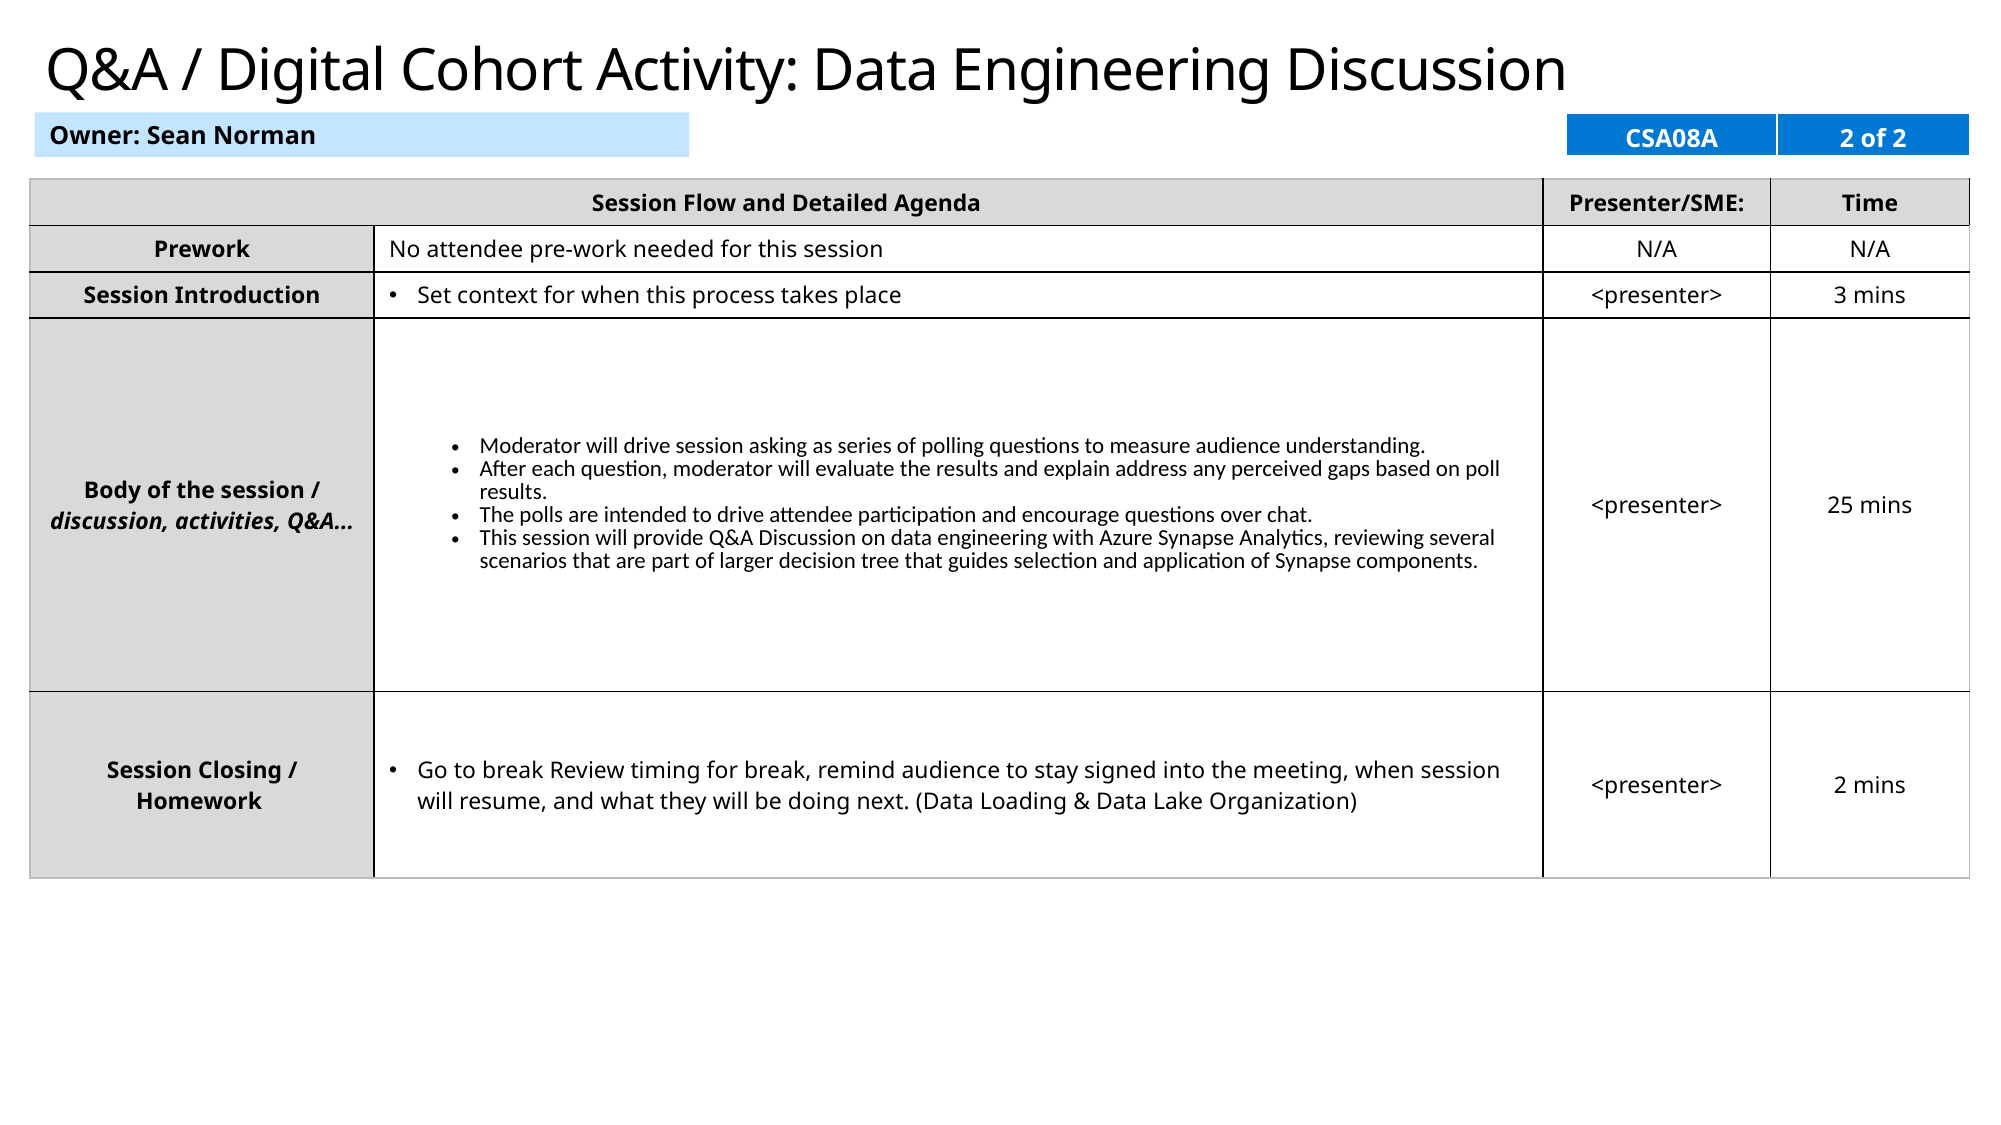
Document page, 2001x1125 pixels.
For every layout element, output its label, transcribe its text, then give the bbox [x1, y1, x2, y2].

table_cell <presenter> [1544, 273, 1770, 317]
table_cell N/A [1544, 226, 1770, 271]
text_box Q&A / Digital Cohort Activity: Data Engineering Discussion [30, 24, 1966, 110]
table_cell Go to break Review timing for break, remind audience to stay signed into the meeting, when session will resume, and what they will be doing next. (Data Loading & Data Lake Organization) [375, 692, 1542, 877]
table_header Session Flow and Detailed Agenda [31, 180, 1542, 225]
table_header Time [1771, 180, 1969, 225]
table_cell <presenter> [1544, 319, 1770, 691]
table_cell No attendee pre-work needed for this session [375, 226, 1542, 271]
table_cell <presenter> [1544, 692, 1770, 877]
table_cell Moderator will drive session asking as series of polling questions to measure audience understanding. After each question, moderator will evaluate the results and explain address any perceived gaps based on poll results. The polls are intended to drive attendee participation and encourage questions over chat. This session will provide Q&A Discussion on data engineering with Azure Synapse Analytics, reviewing several scenarios that are part of larger decision tree that guides selection and application of Synapse components. [375, 319, 1542, 691]
table_header CSA08A [1567, 114, 1776, 155]
table_cell 2 mins [1771, 692, 1969, 877]
table_header 2 of 2 [1778, 114, 1969, 155]
table_cell Set context for when this process takes place [375, 273, 1542, 317]
table_cell Session Closing / Homework [31, 692, 373, 877]
table_cell Prework [31, 226, 373, 271]
table_cell 3 mins [1771, 273, 1969, 317]
table_cell 25 mins [1771, 319, 1969, 691]
table_cell Session Introduction [31, 273, 373, 317]
table_cell N/A [1771, 226, 1969, 271]
table_header Presenter/SME: [1544, 180, 1770, 225]
text_box Owner: Sean Norman [34, 112, 690, 157]
table_cell Body of the session / discussion, activities, Q&A... [31, 319, 373, 691]
